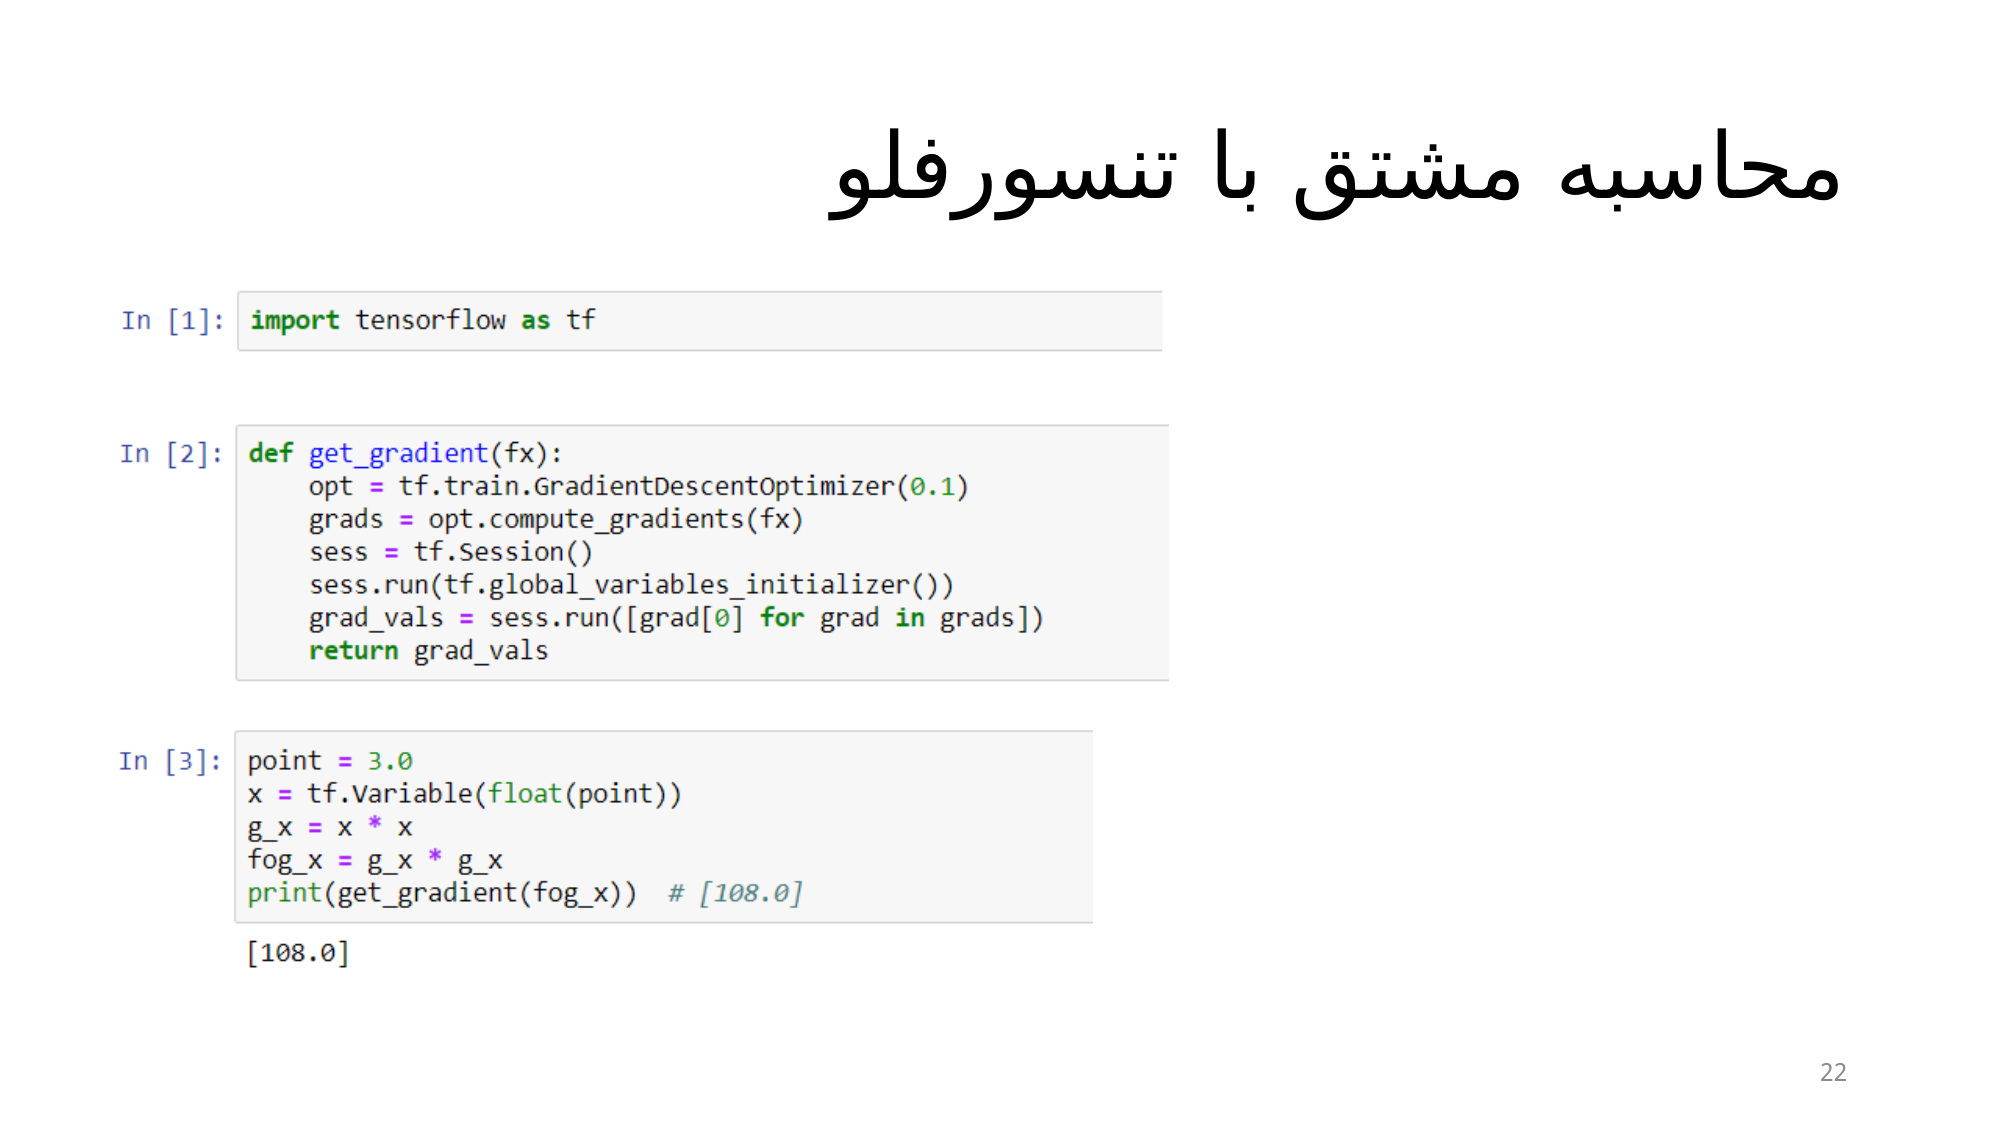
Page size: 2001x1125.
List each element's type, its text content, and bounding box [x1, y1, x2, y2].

picture [100, 417, 1169, 985]
slide_number 22 [1412, 1042, 1863, 1103]
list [117, 277, 1163, 361]
title محاسبه مشتق با تنسورفلو [137, 59, 1863, 278]
